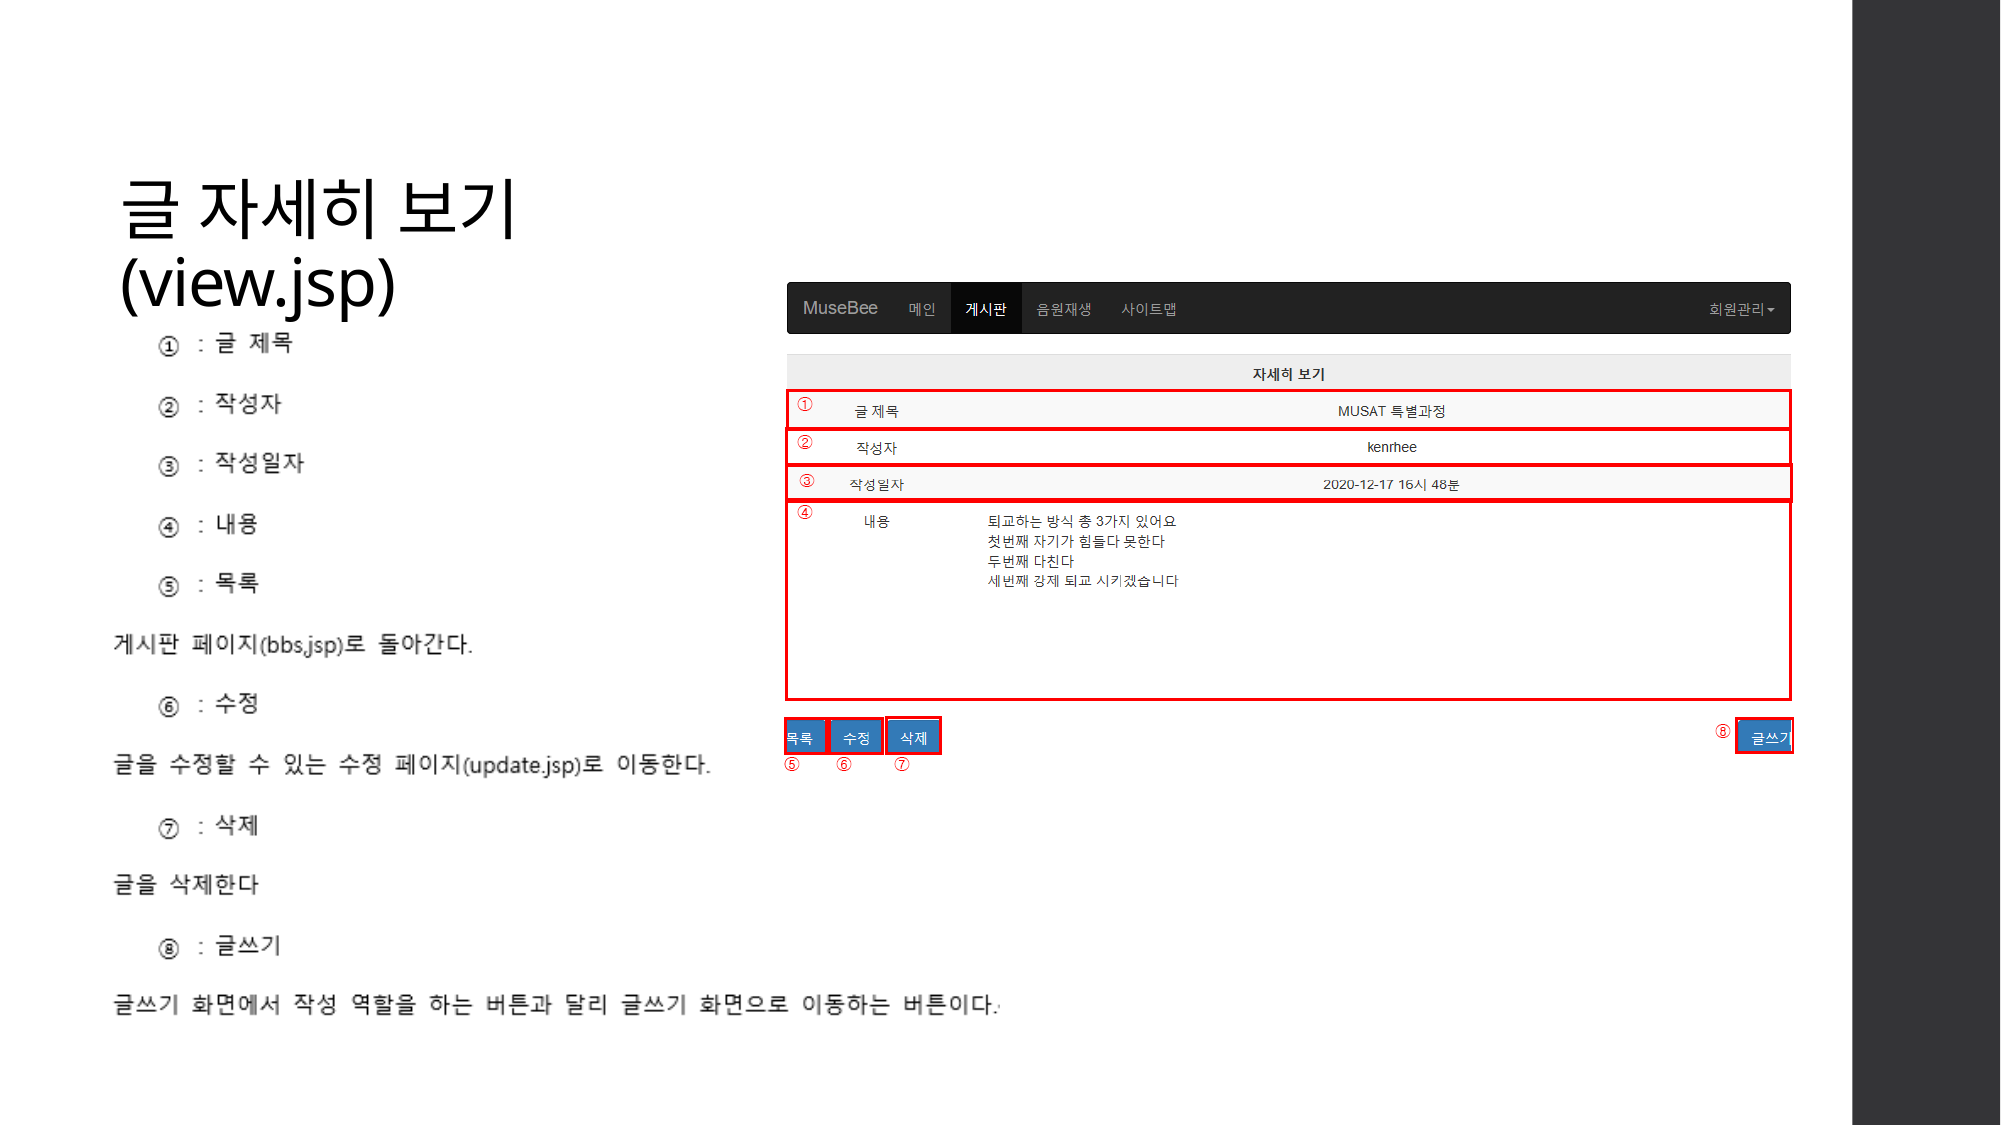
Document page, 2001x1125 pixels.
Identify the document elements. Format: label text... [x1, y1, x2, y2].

title 글 자세히 보기(view.jsp) [105, 104, 711, 323]
picture [103, 282, 1795, 1040]
